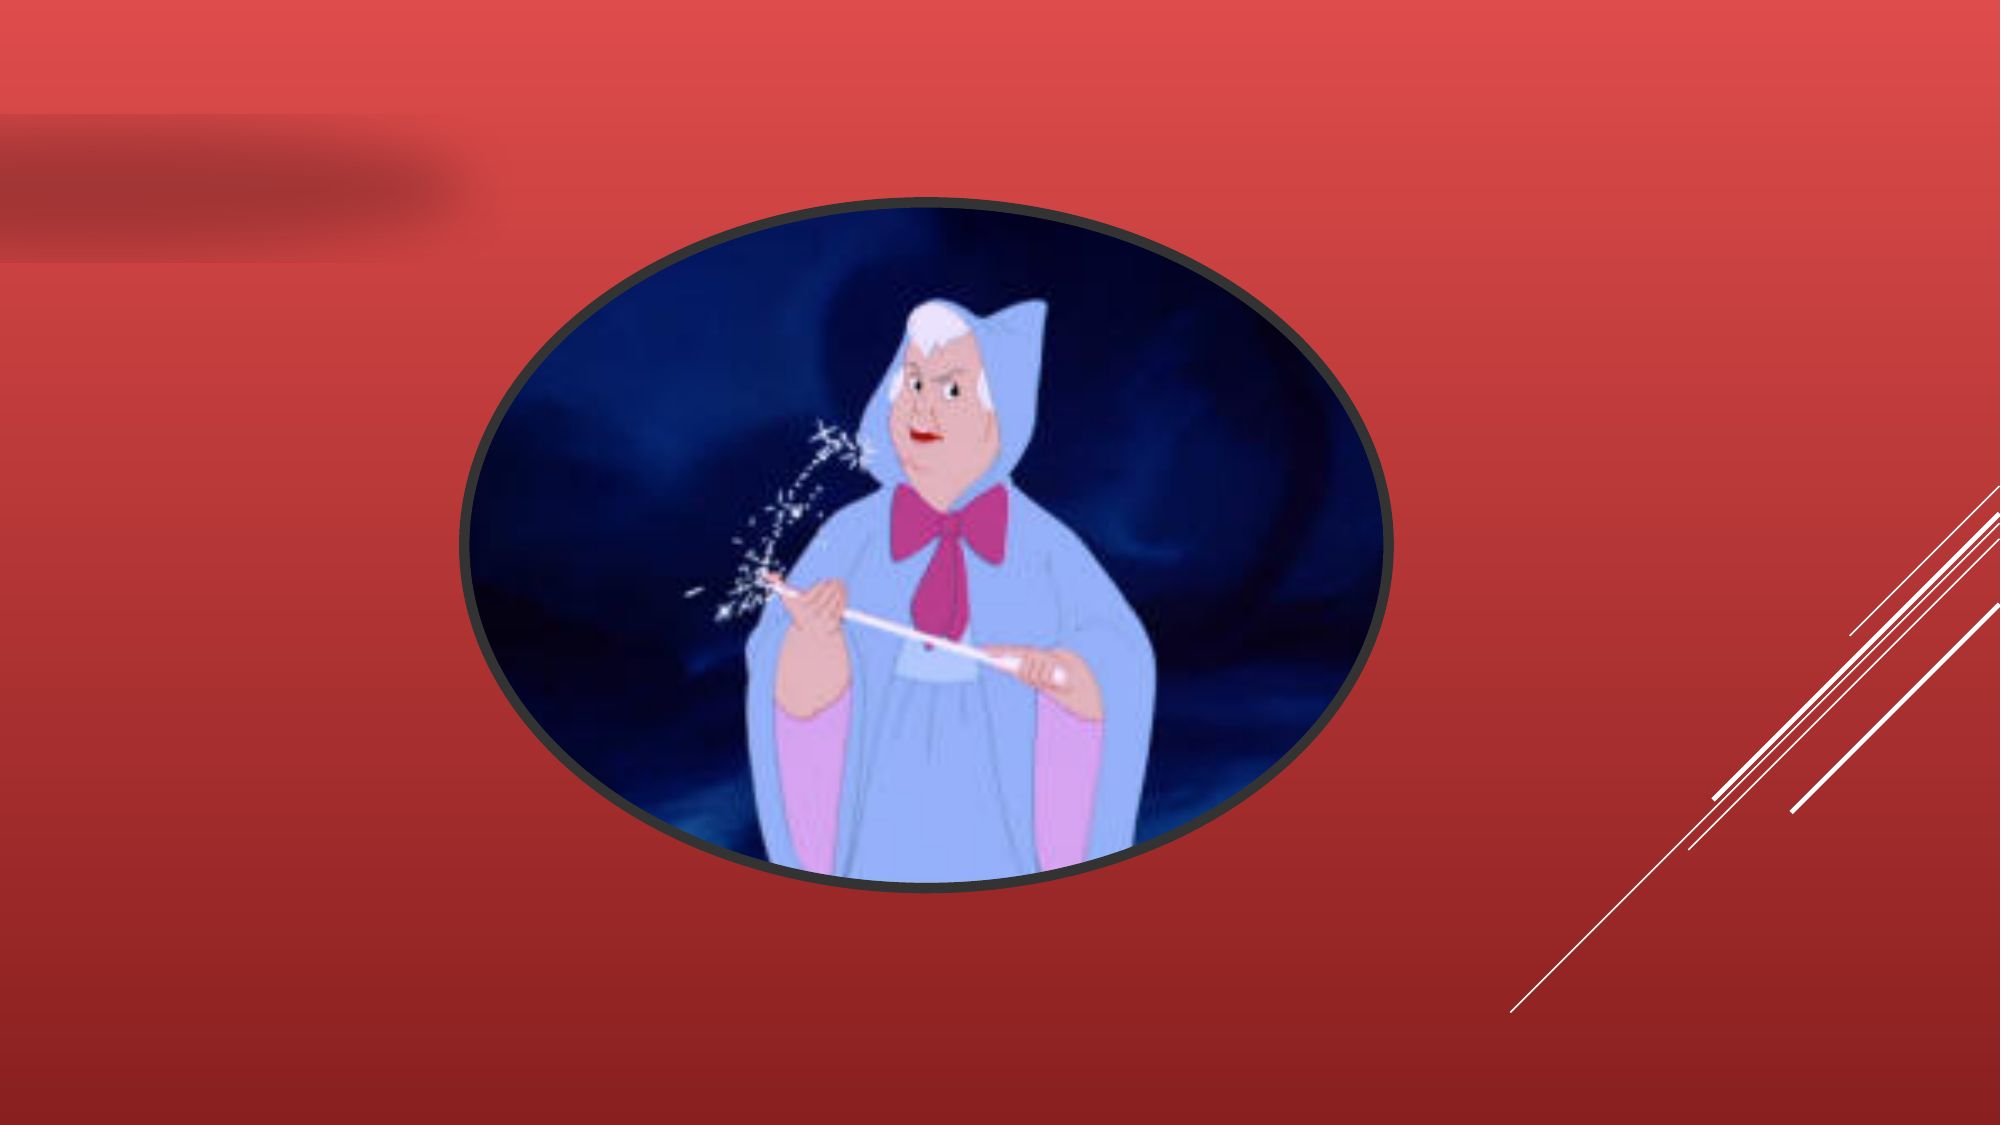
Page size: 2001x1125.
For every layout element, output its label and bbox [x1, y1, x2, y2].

picture [463, 202, 1389, 889]
